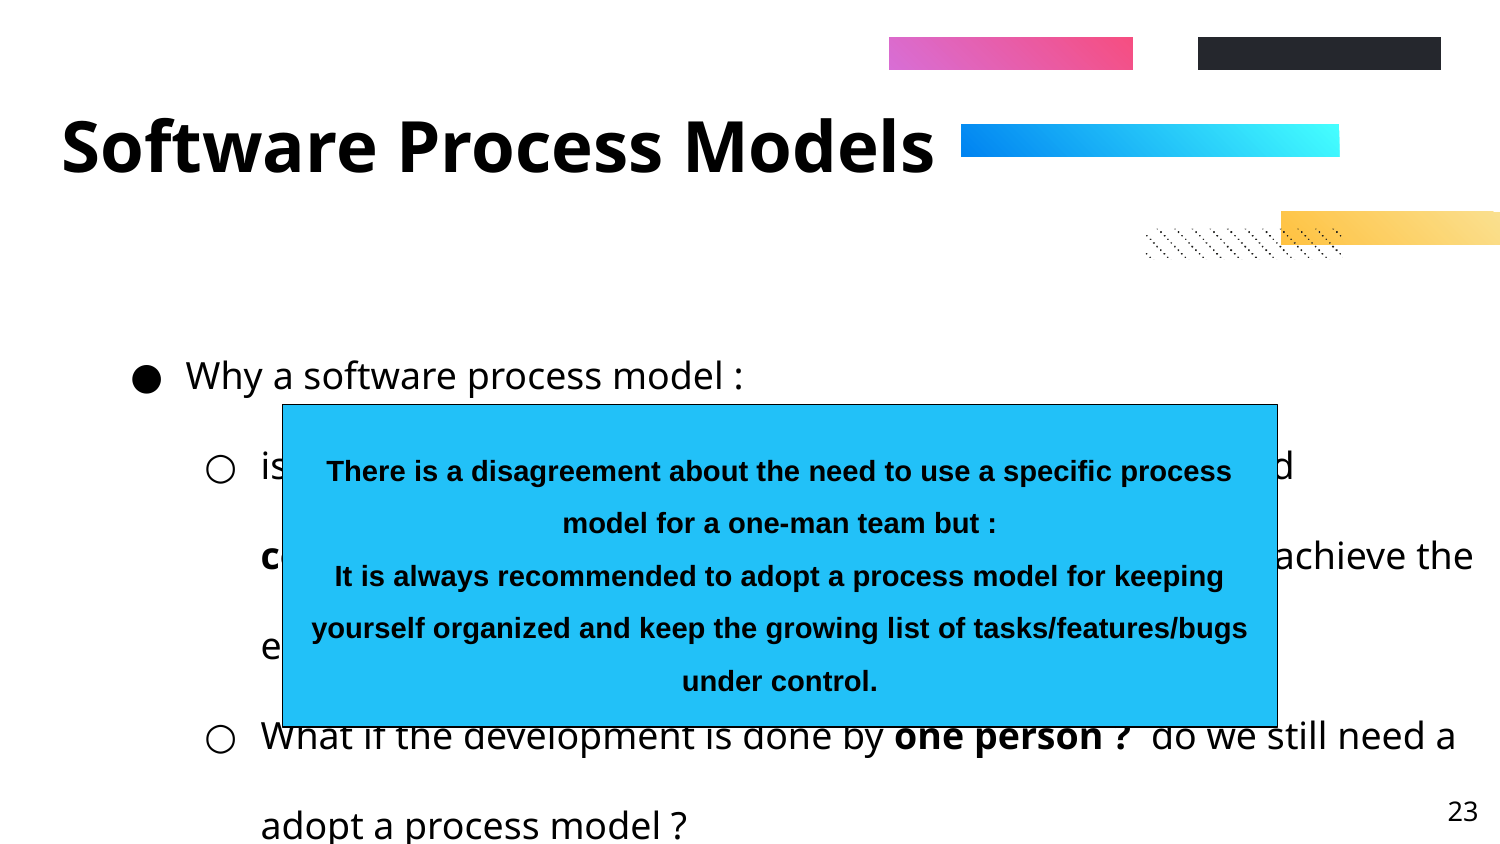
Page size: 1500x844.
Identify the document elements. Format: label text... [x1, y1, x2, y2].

slide_number ‹#› [1403, 779, 1494, 844]
subtitle Why a software process model : is to provide guidance for systematically coordinating and controlling the tasks that must be performed in order to achieve the end product and the project objective What if the development is done by one person ? do we still need a adopt a process model ? [95, 292, 1500, 789]
text_box There is a disagreement about the need to use a specific process model for a one-man team but : It is always recommended to adopt a process model for keeping yourself organized and keep the growing list of tasks/features/bugs under control. [282, 404, 1278, 727]
title Software Process Models [39, 37, 959, 251]
picture [1144, 228, 1343, 260]
